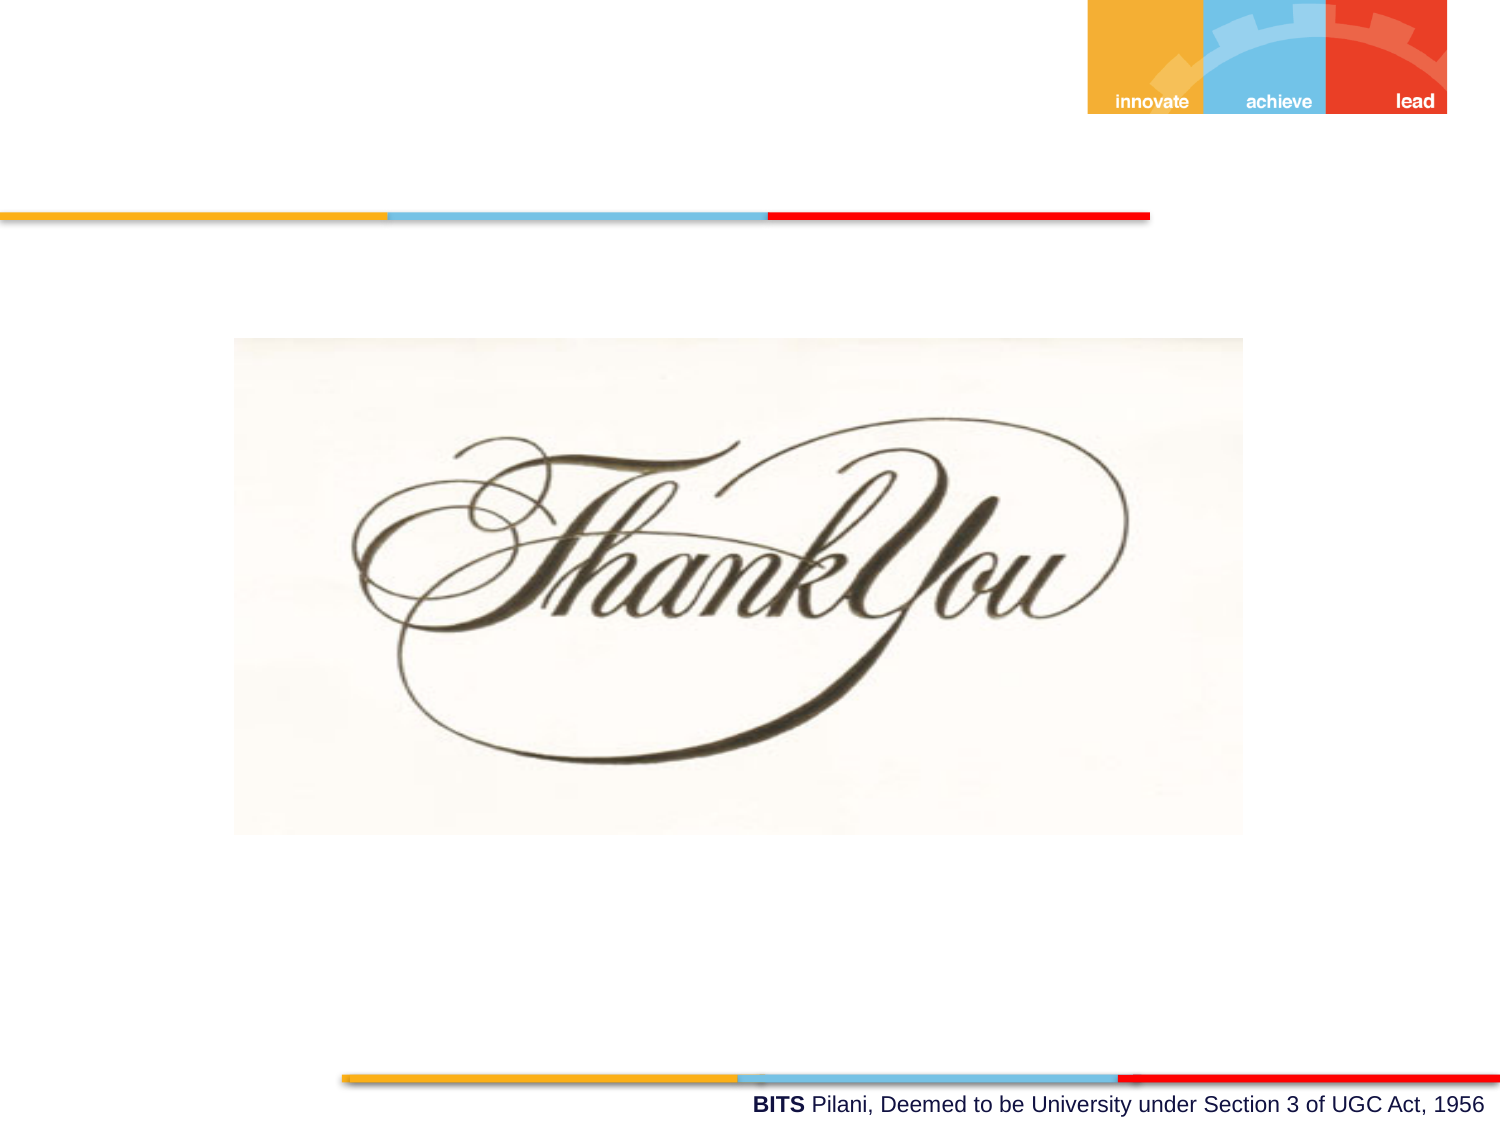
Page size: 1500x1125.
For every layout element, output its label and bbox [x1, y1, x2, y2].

picture [234, 337, 1243, 835]
picture [1087, 0, 1448, 114]
